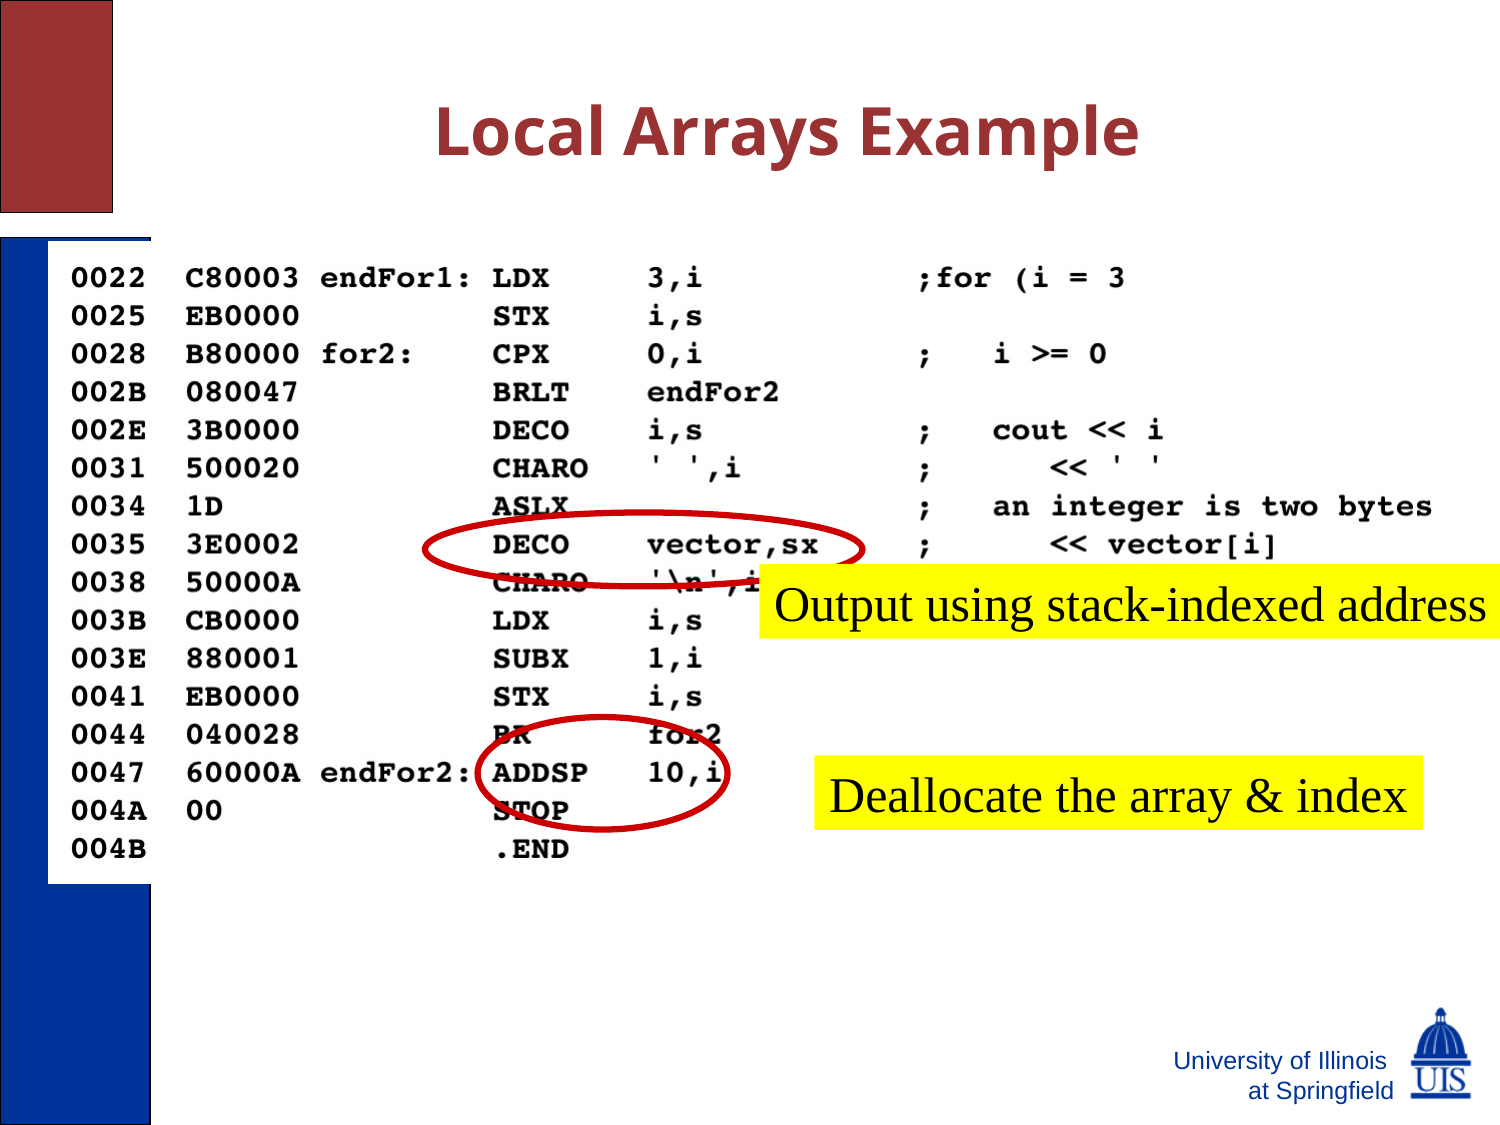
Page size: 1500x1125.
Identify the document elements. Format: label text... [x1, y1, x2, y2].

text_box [477, 716, 1426, 832]
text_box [424, 512, 1500, 640]
picture [1409, 1006, 1473, 1102]
title Local Arrays Example [150, 45, 1425, 213]
picture [48, 241, 1452, 884]
